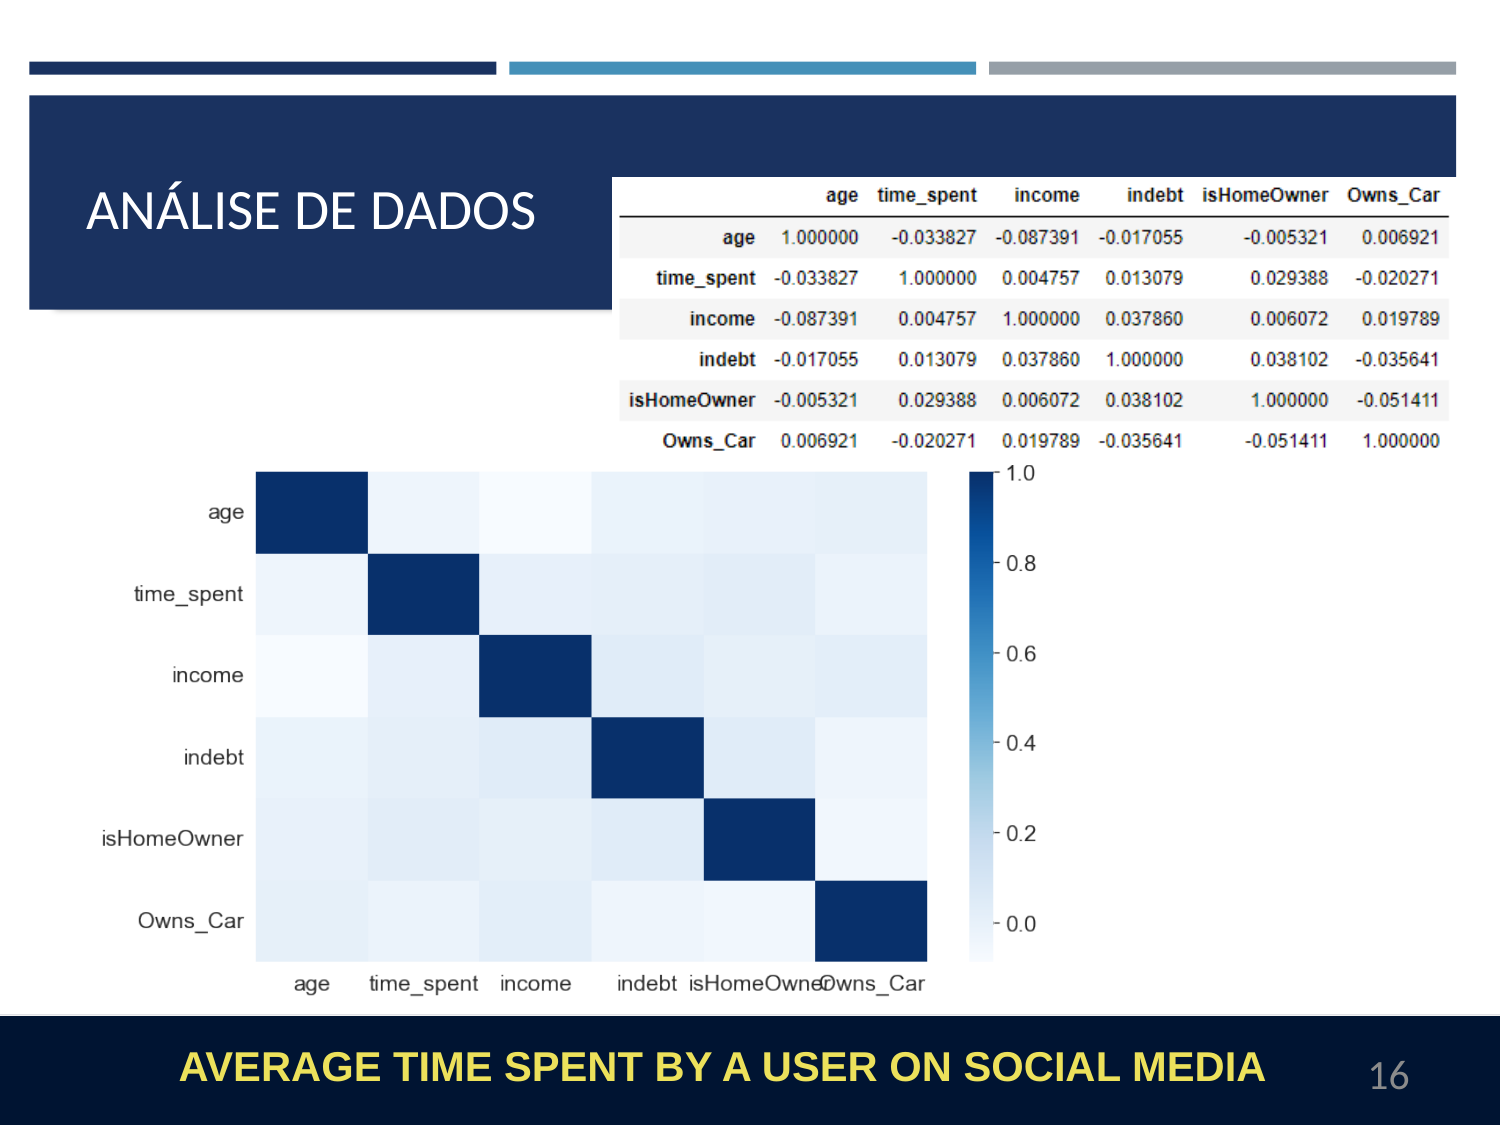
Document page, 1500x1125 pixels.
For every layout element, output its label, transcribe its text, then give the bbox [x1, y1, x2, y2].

picture [89, 176, 1457, 1006]
text_box AVERAGE TIME SPENT BY A USER ON SOCIAL MEDIA [123, 1032, 1282, 1097]
slide_number 16 [1074, 1042, 1425, 1103]
text_box [0, 1013, 1500, 1125]
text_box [29, 61, 1457, 310]
